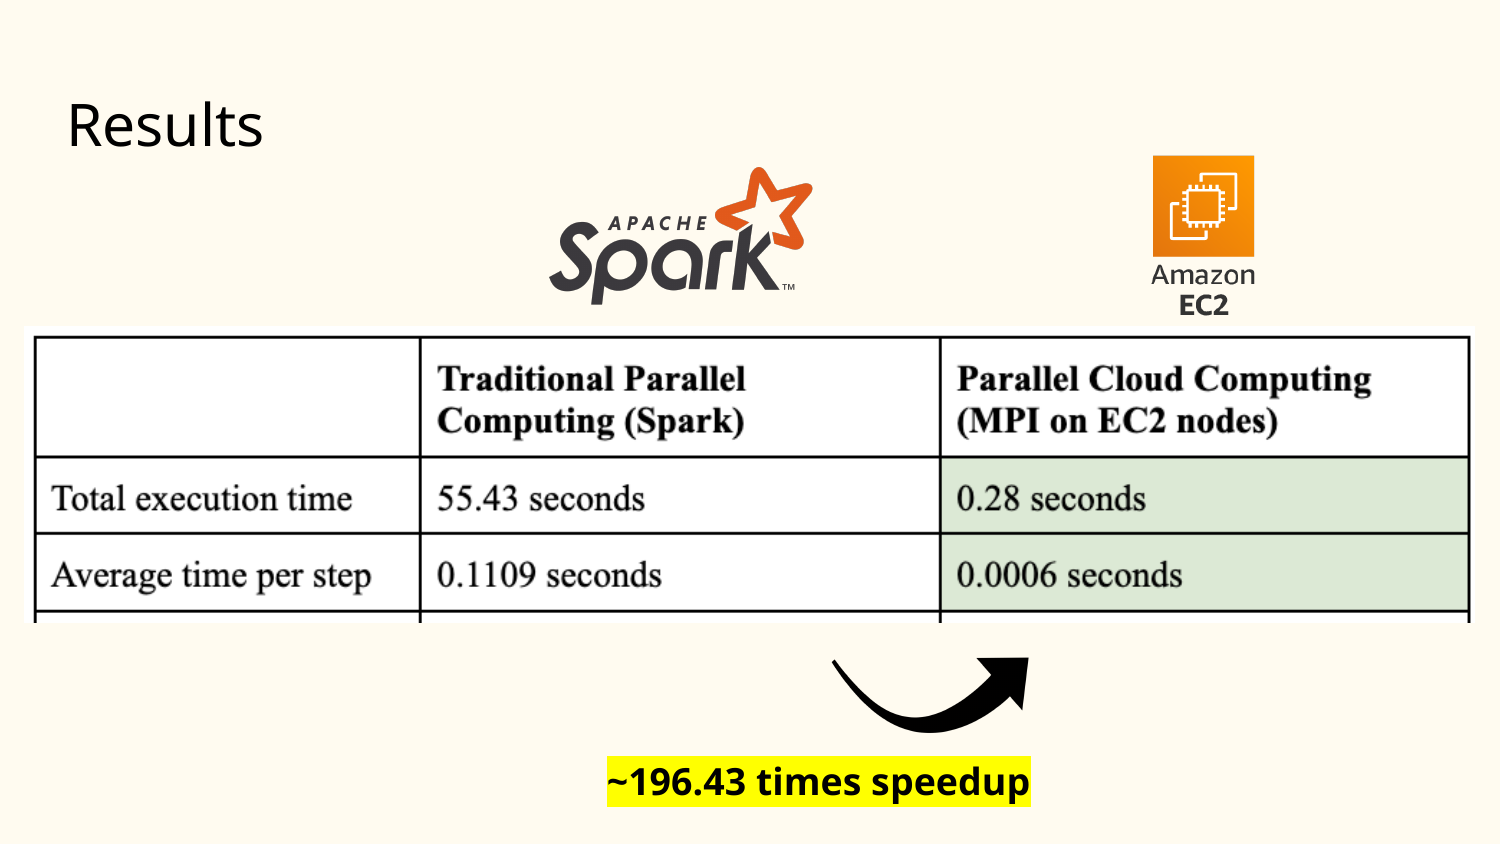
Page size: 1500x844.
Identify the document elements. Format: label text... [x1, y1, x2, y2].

text_box ~196.43 times speedup [522, 743, 1116, 819]
picture [549, 167, 813, 305]
picture [24, 121, 1476, 752]
title Results [51, 72, 1449, 174]
